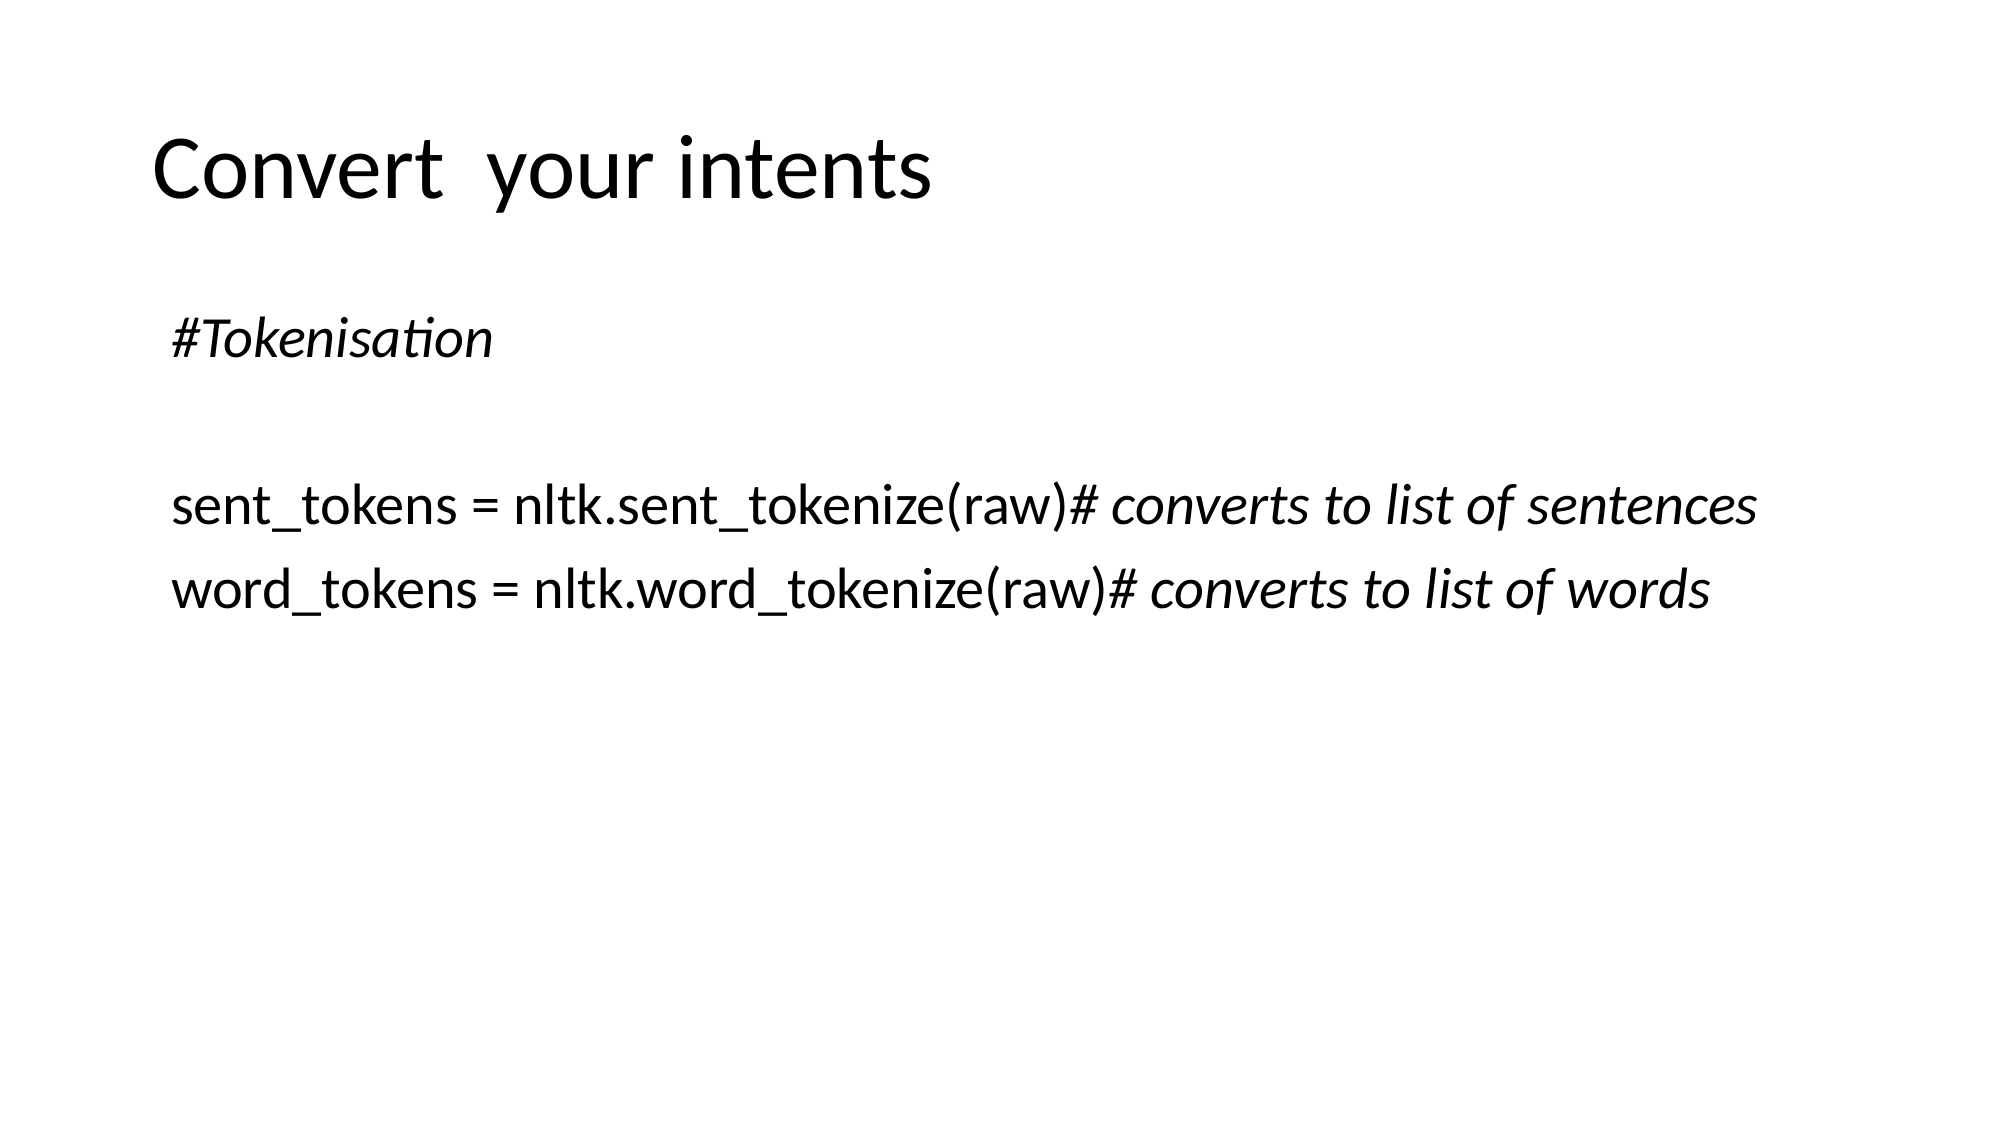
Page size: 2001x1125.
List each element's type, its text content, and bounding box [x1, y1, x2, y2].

title Convert your intents [137, 59, 1863, 278]
list #Tokenisation sent_tokens = nltk.sent_tokenize(raw)# converts to list of sentences word_tokens = nltk.word_tokenize(raw)# converts to list of words [137, 299, 1863, 1014]
